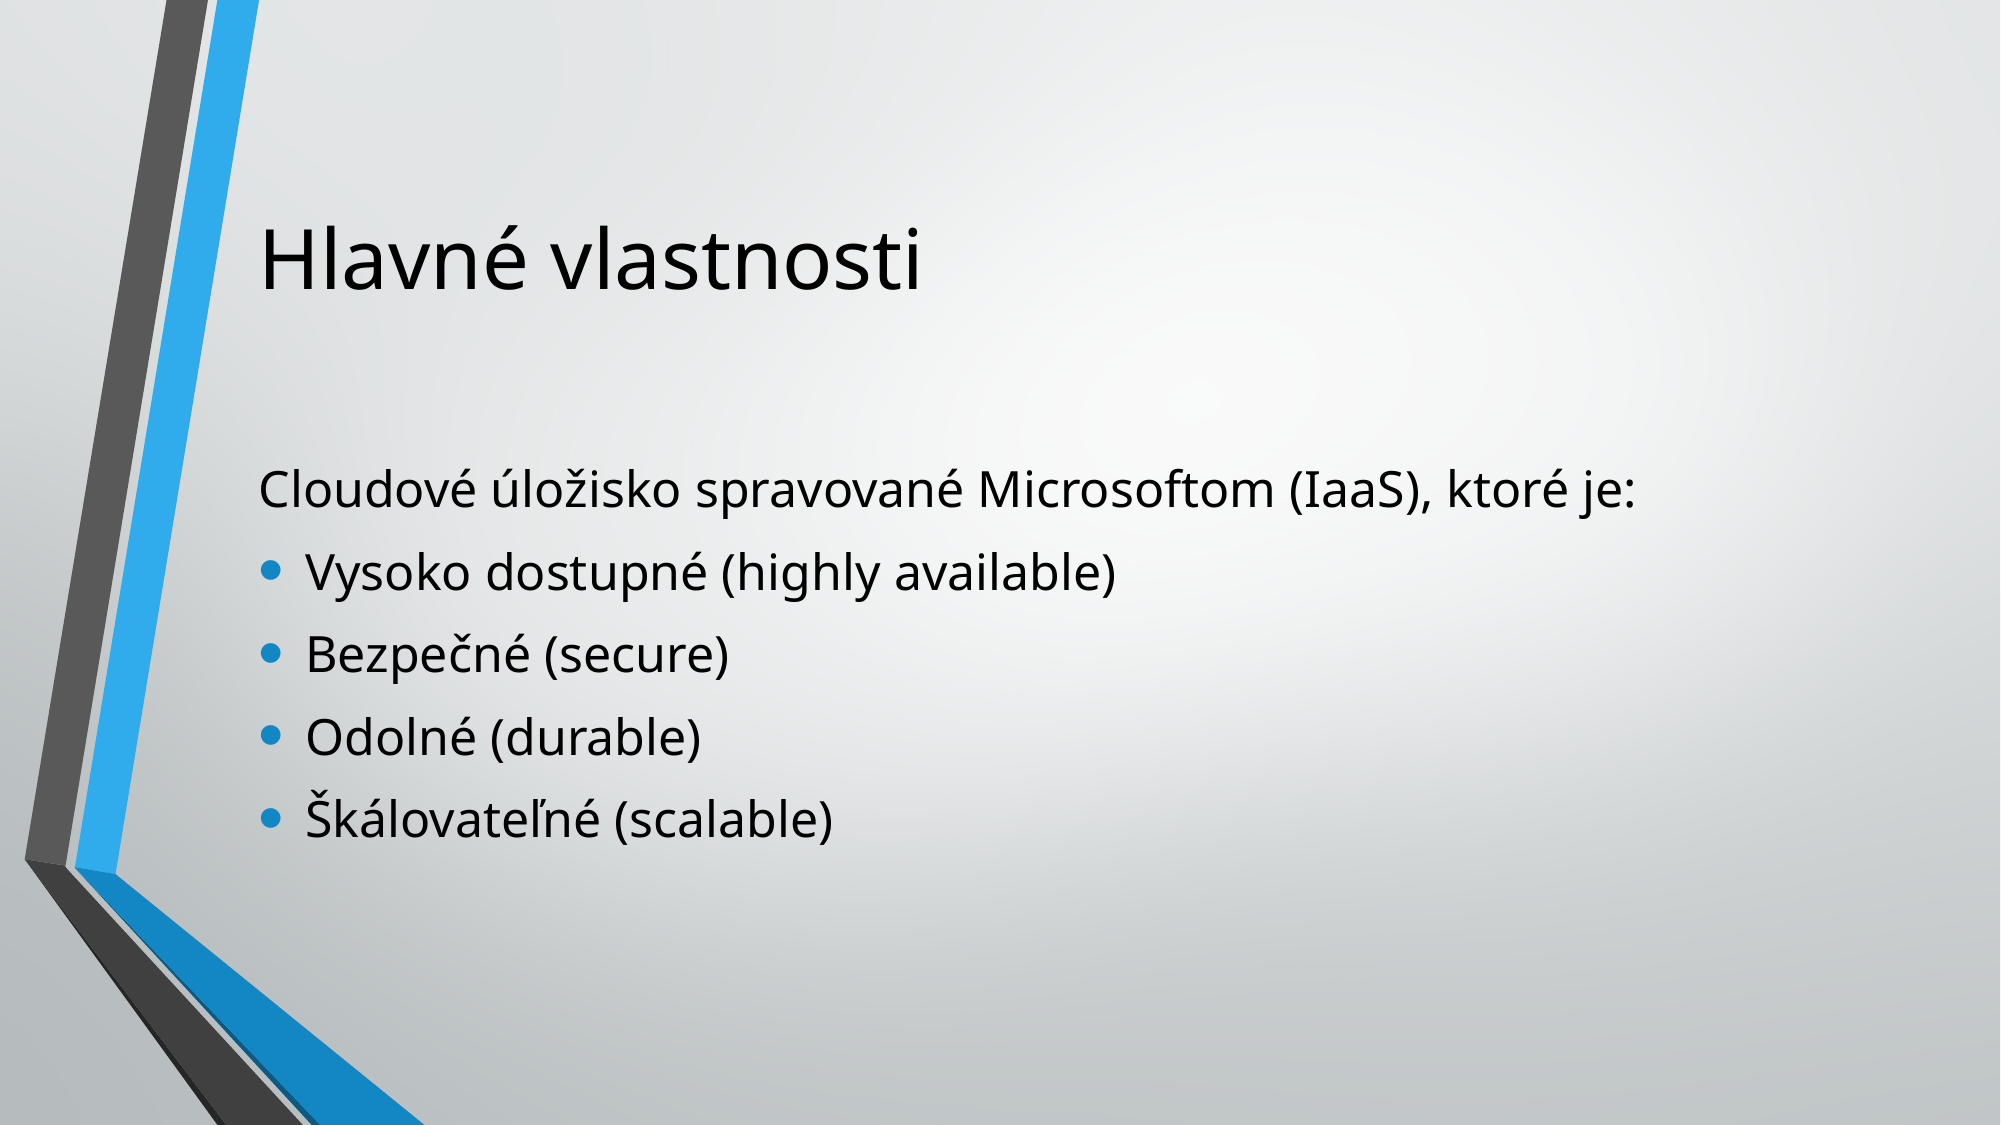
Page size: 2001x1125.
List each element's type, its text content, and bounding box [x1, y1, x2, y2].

title Hlavné vlastnosti [243, 112, 1887, 400]
list Cloudové úložisko spravované Microsoftom (IaaS), ktoré je: Vysoko dostupné (highly available) Bezpečné (secure) Odolné (durable) Škálovateľné (scalable) [243, 437, 1887, 950]
